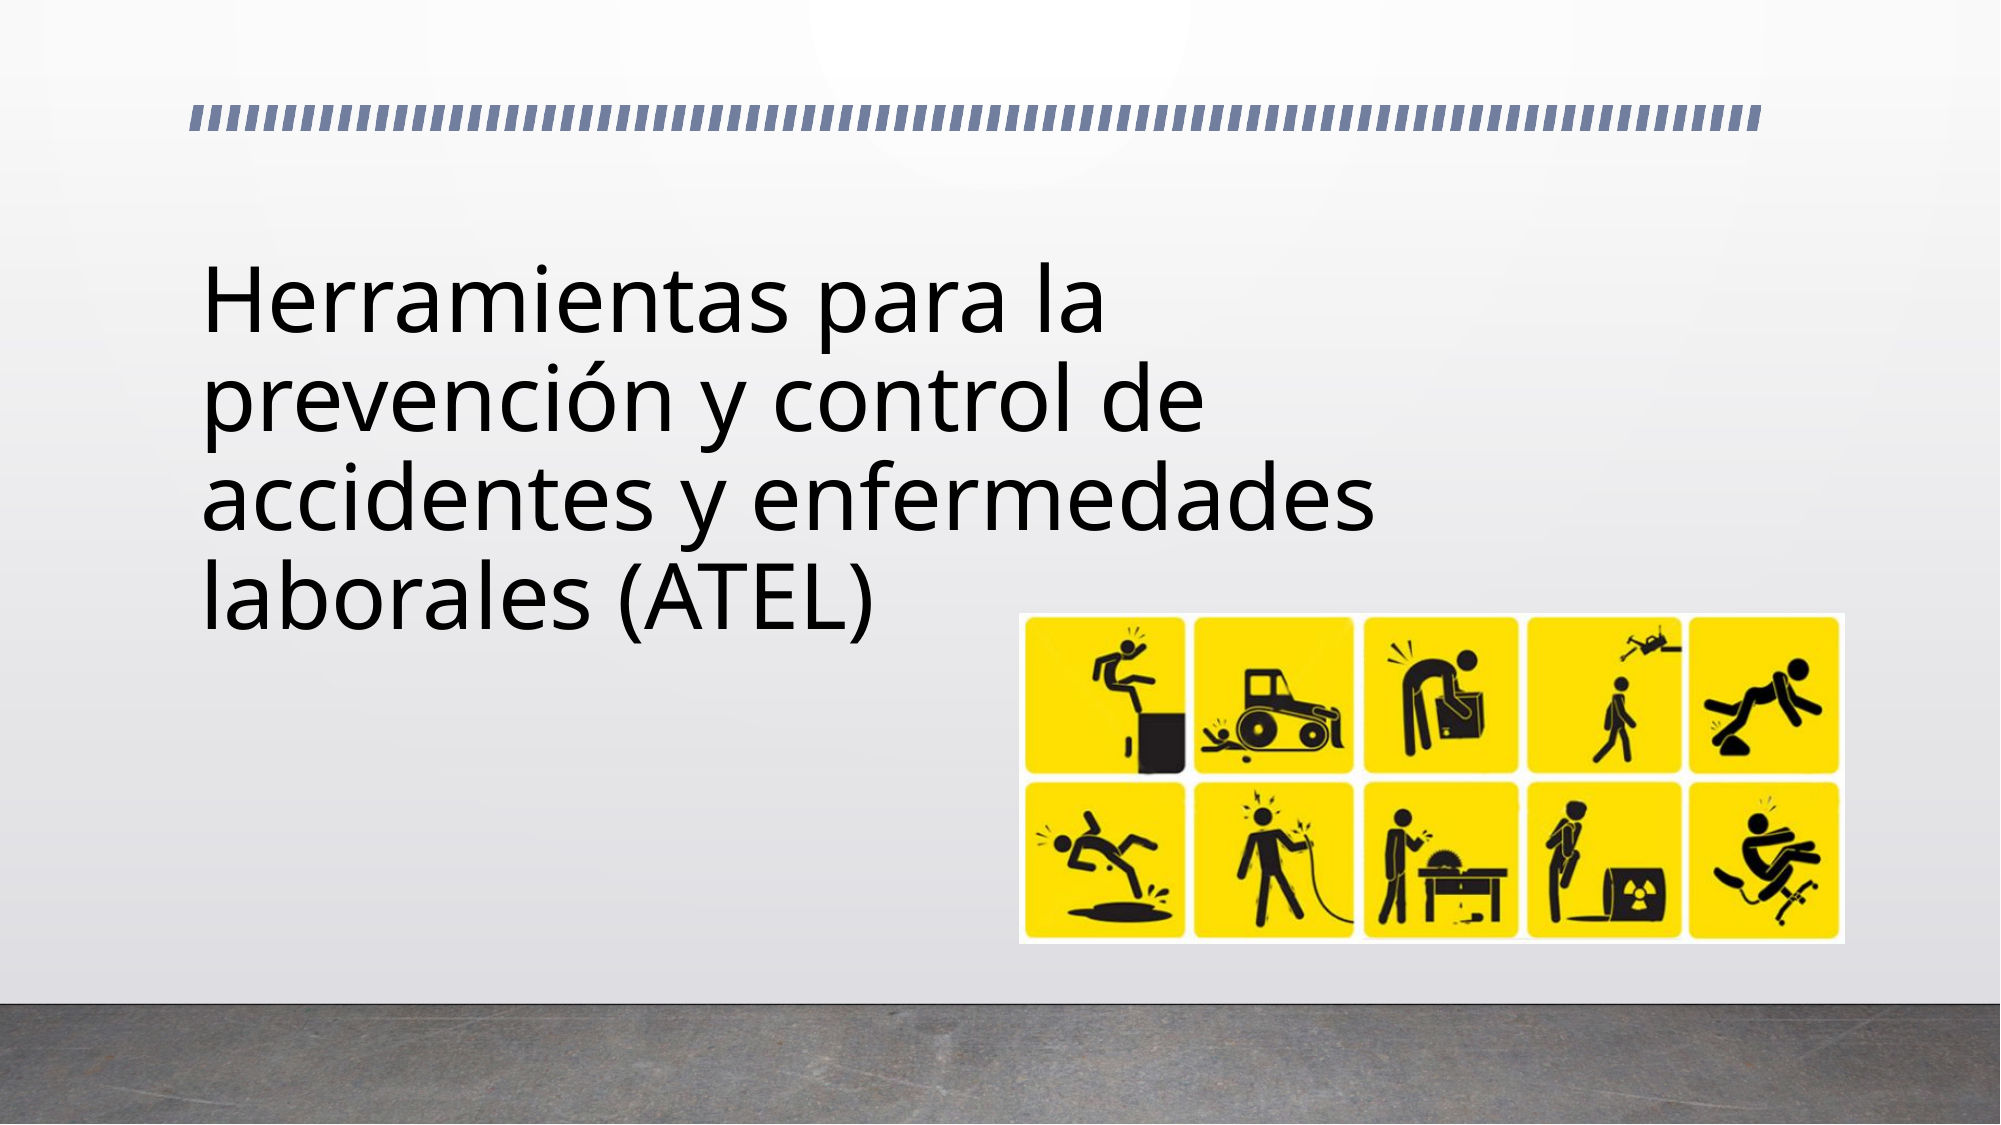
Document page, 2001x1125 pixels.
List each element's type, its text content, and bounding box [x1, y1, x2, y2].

picture [1019, 613, 1845, 945]
picture [0, 1004, 2000, 1124]
title Herramientas para la prevención y control de accidentes y enfermedades laborales (ATEL) [185, 220, 1602, 650]
